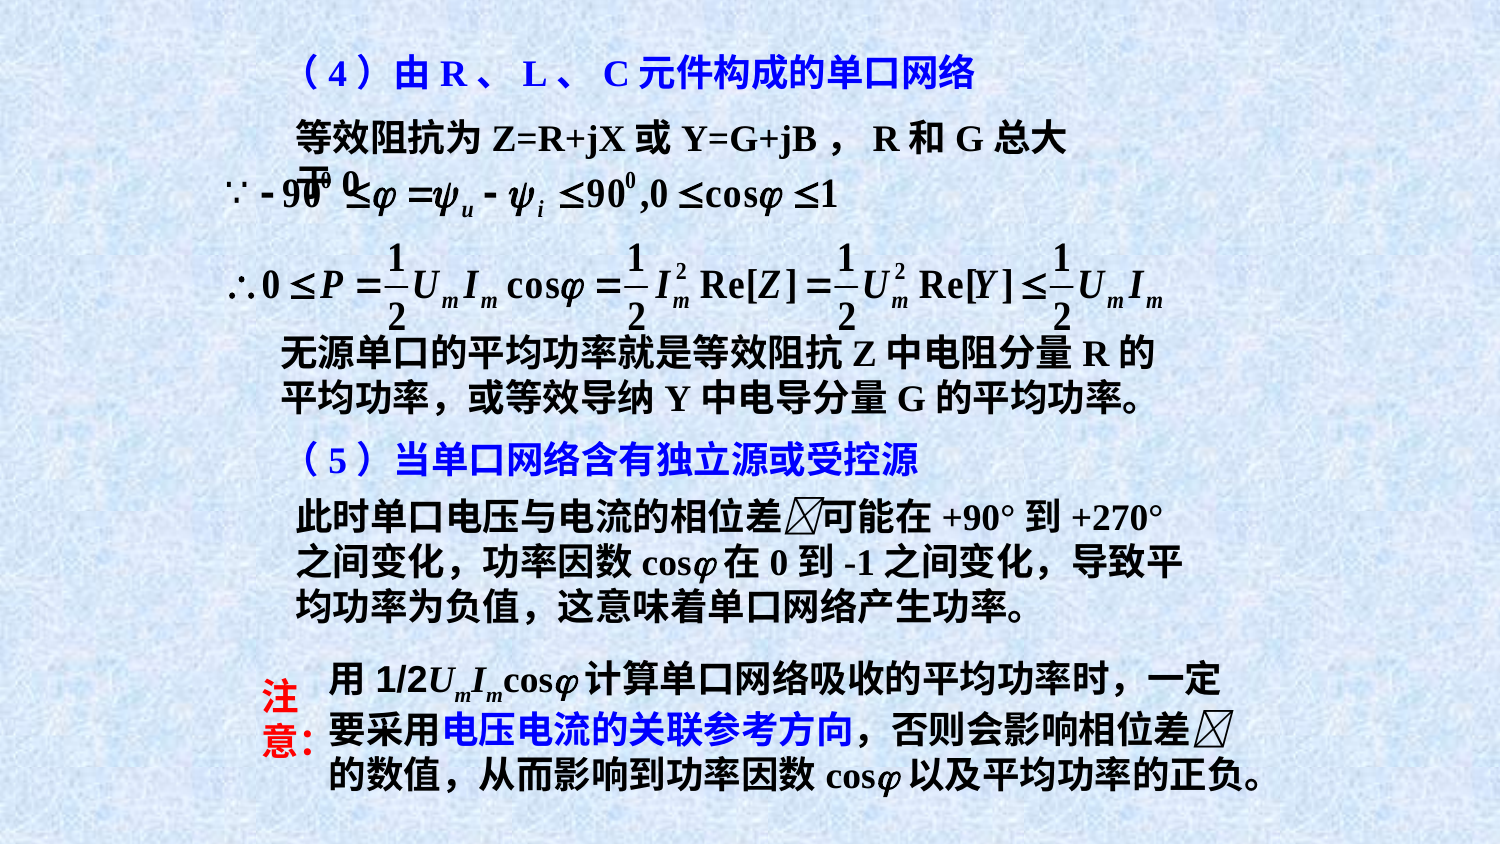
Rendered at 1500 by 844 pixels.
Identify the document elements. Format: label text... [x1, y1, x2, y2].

text_box 注意： [246, 665, 314, 771]
text_box 此时单口电压与电流的相位差可能在+90°到+270°之间变化，功率因数cos在0到-1之间变化，导致平均功率为负值，这意味着单口网络产生功率。 [280, 485, 1211, 636]
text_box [225, 160, 1171, 338]
text_box （4）由R、L、C元件构成的单口网络 [267, 41, 1036, 101]
text_box 无源单口的平均功率就是等效阻抗Z中电阻分量R的平均功率，或等效导纳Y中电导分量G的平均功率。 [280, 328, 1176, 419]
text_box 用1/2UmImcos计算单口网络吸收的平均功率时，一定要采用电压电流的关联参考方向，否则会影响相位差的数值，从而影响到功率因数cos以及平均功率的正负。 [314, 647, 1264, 844]
text_box （5）当单口网络含有独立源或受控源 [267, 429, 1061, 489]
text_box 等效阻抗为Z=R+jX或Y=G+jB，R和G总大于0 [280, 106, 1087, 160]
picture [0, 0, 1500, 844]
